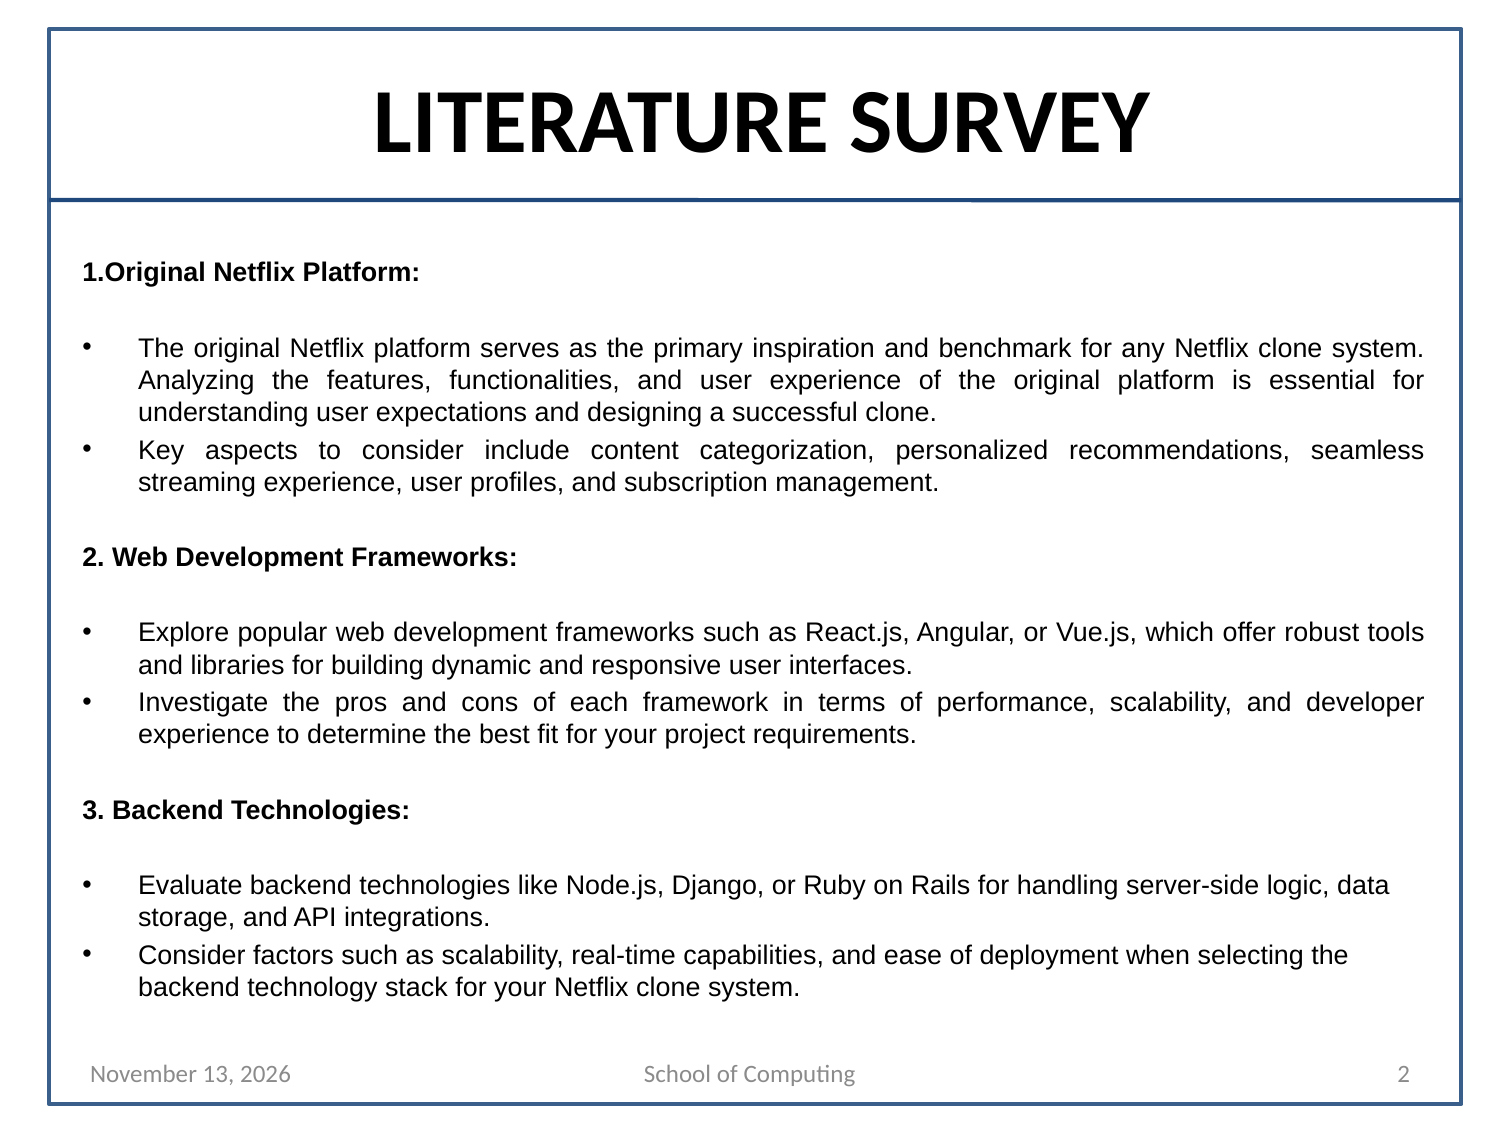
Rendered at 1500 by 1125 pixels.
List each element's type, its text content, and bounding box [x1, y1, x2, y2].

title LITERATURE SURVEY [87, 22, 1438, 209]
slide_number 2 [1074, 1042, 1425, 1103]
footer School of Computing [512, 1042, 988, 1103]
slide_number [75, 1042, 425, 1103]
list 1.Original Netflix Platform: The original Netflix platform serves as the primary inspiration and benchmark for any Netflix clone system. Analyzing the features, functionalities, and user experience of the original platform is essential for understanding user expectations and designing a successful clone. Key aspects to consider include content categorization, personalized recommendations, seamless streaming experience, user profiles, and subscription management. 2. Web Development Frameworks: Explore popular web development frameworks such as React.js, Angular, or Vue.js, which offer robust tools and libraries for building dynamic and responsive user interfaces. Investigate the pros and cons of each framework in terms of performance, scalability, and developer experience to determine the best fit for your project requirements. 3. Backend Technologies: Evaluate backend technologies like Node.js, Django, or Ruby on Rails for handling server-side logic, data storage, and API integrations. Consider factors such as scalability, real-time capabilities, and ease of deployment when selecting the backend technology stack for your Netflix clone system. [67, 209, 1443, 1010]
